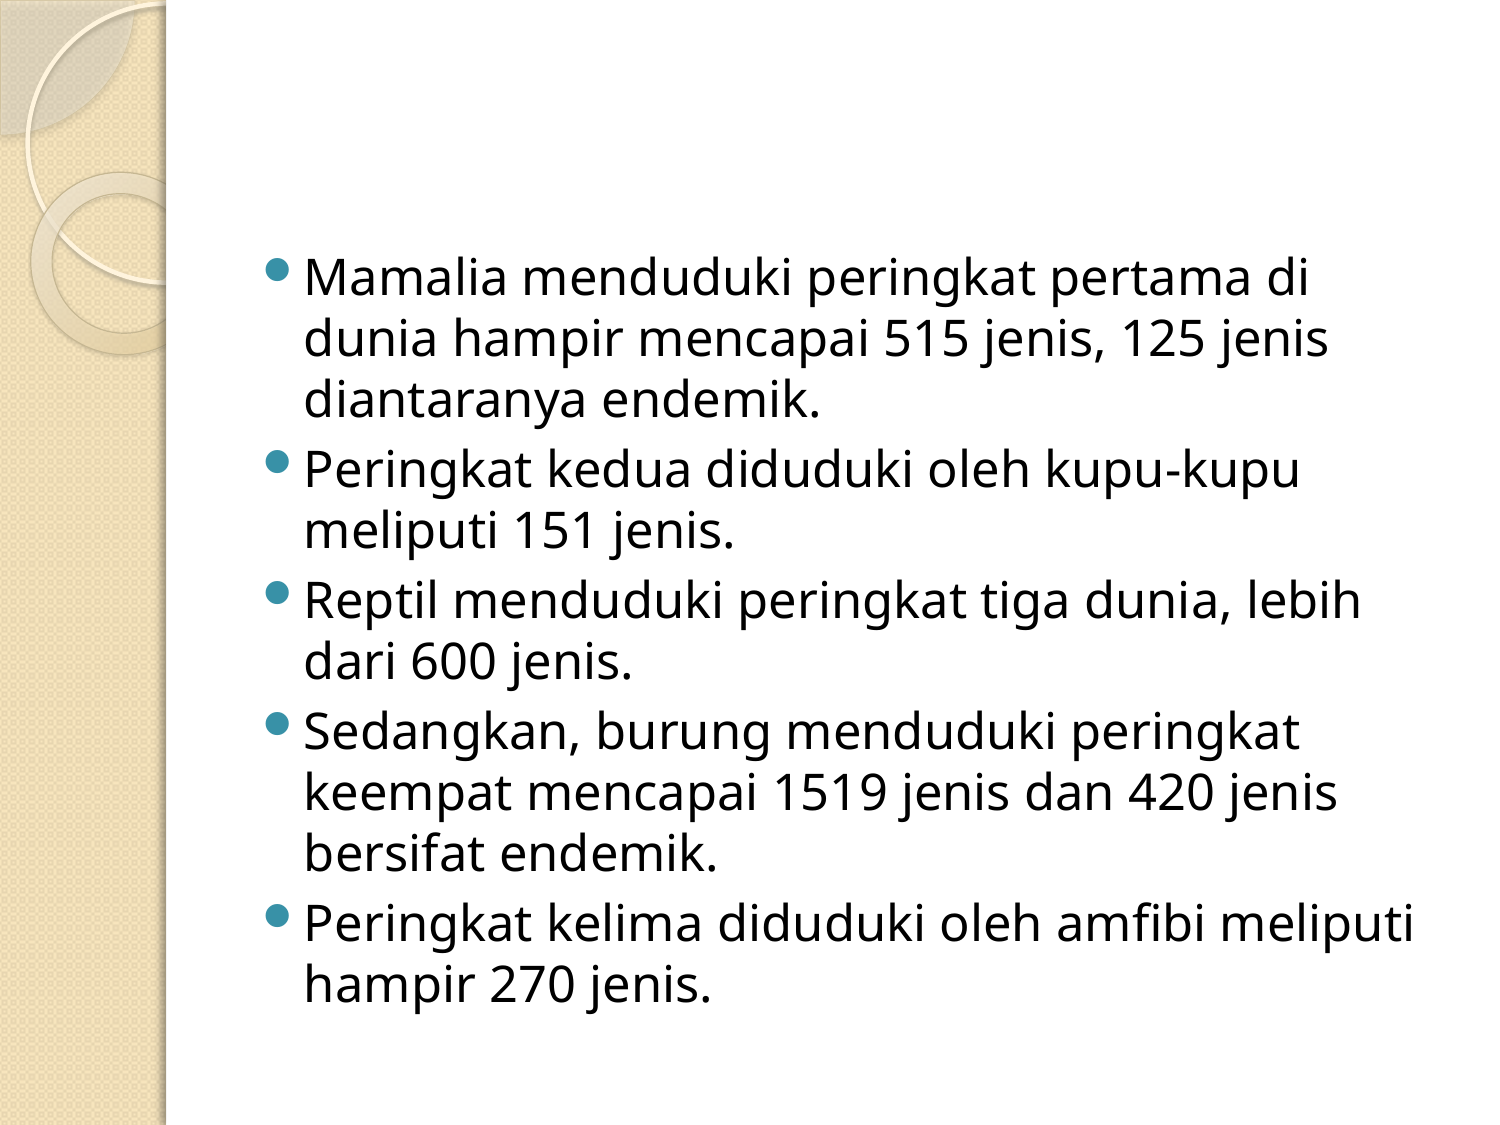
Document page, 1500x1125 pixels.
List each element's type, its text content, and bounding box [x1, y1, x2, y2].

list Mamalia menduduki peringkat pertama di dunia hampir mencapai 515 jenis, 125 jenis diantaranya endemik. Peringkat kedua diduduki oleh kupu-kupu meliputi 151 jenis. Reptil menduduki peringkat tiga dunia, lebih dari 600 jenis. Sedangkan, burung menduduki peringkat keempat mencapai 1519 jenis dan 420 jenis bersifat endemik. Peringkat kelima diduduki oleh amfibi meliputi hampir 270 jenis. [235, 237, 1466, 1025]
